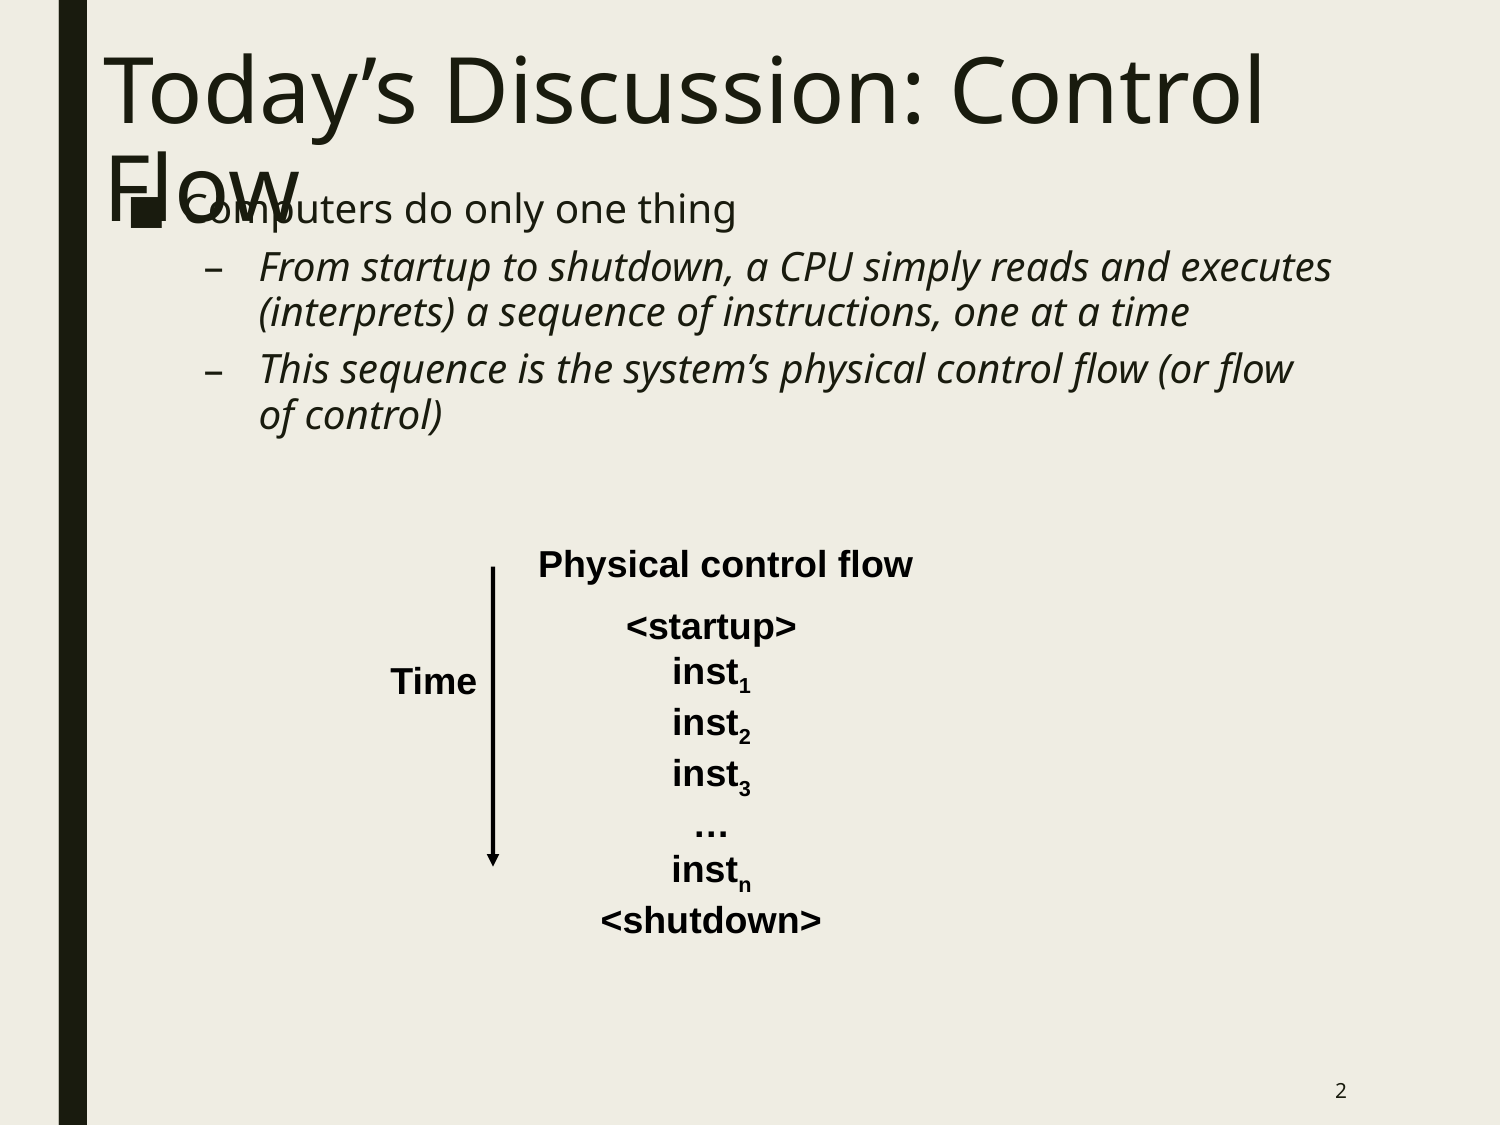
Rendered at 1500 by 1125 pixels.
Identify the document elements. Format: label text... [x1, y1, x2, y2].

title Today’s Discussion: Control Flow [88, 37, 1425, 185]
text_box Time [375, 649, 493, 710]
text_box <startup> inst1 inst2 inst3 … instn <shutdown> [585, 594, 837, 949]
slide_number 2 [1165, 1058, 1362, 1125]
text_box Physical control flow [523, 532, 929, 592]
text_box [486, 566, 500, 867]
list Computers do only one thing From startup to shutdown, a CPU simply reads and executes (interprets) a sequence of instructions, one at a time This sequence is the system’s physical control flow (or flow of control) [112, 179, 1350, 494]
